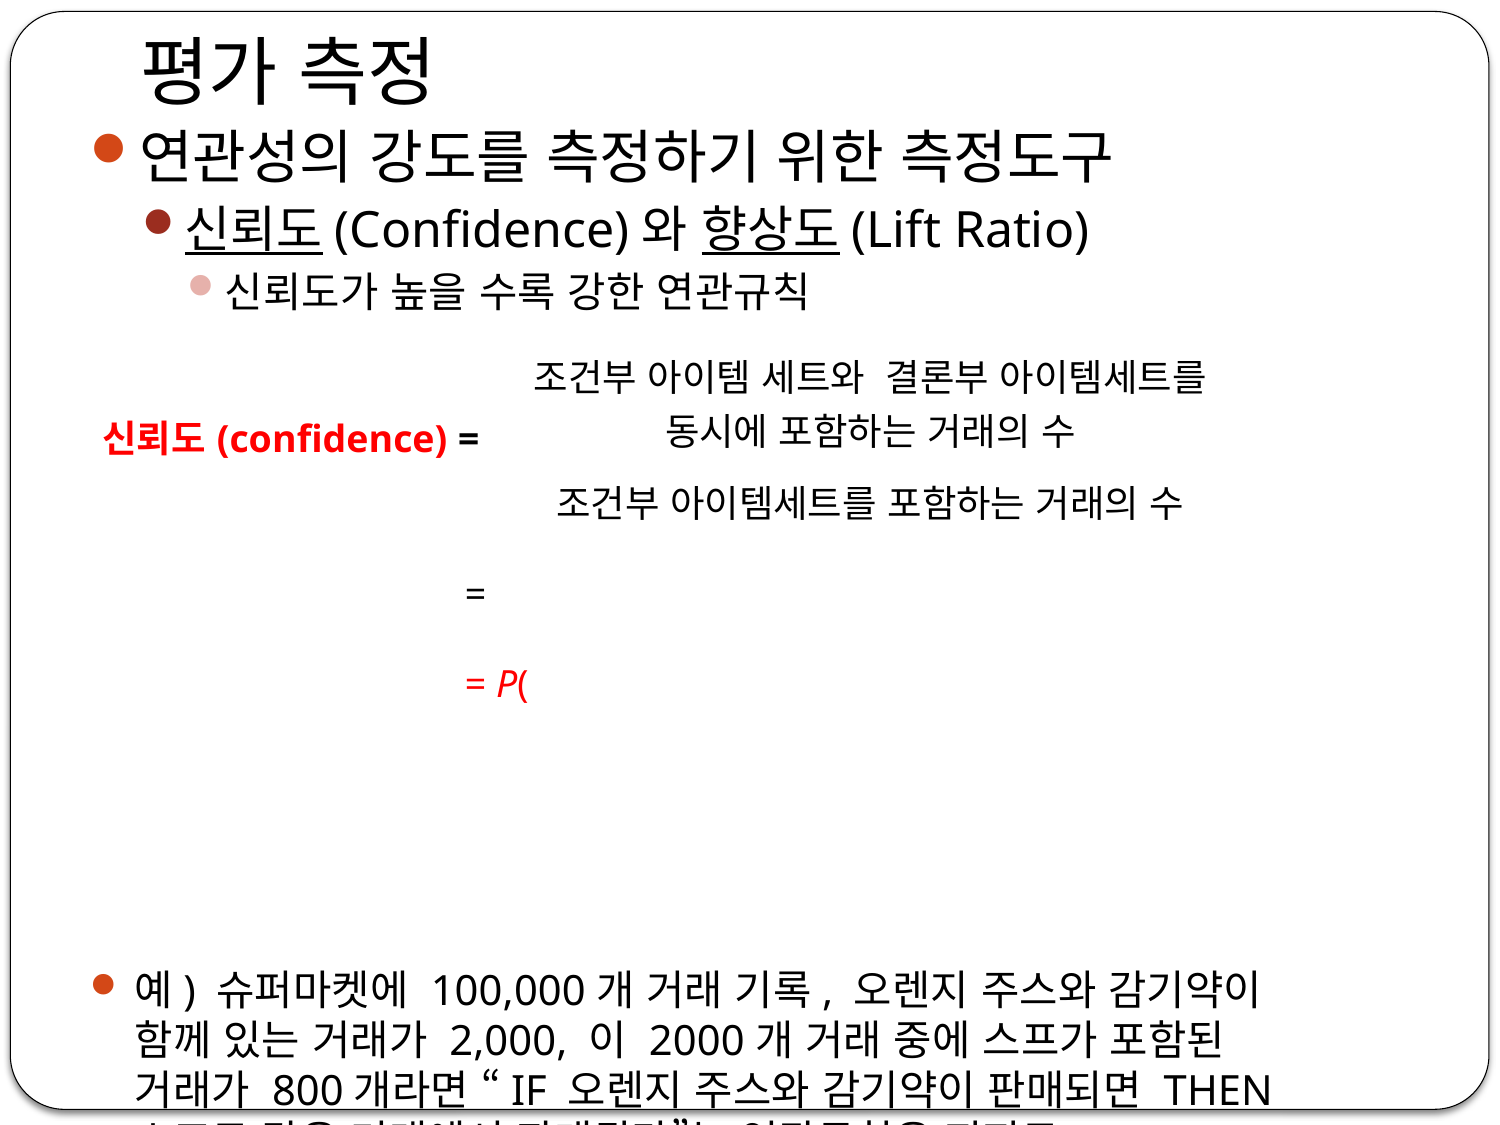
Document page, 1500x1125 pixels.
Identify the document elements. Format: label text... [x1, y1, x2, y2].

title 평가 측정 [125, 24, 1400, 130]
list 연관성의 강도를 측정하기 위한 측정도구 신뢰도(Confidence)와 향상도(Lift Ratio) 신뢰도가 높을 수록 강한 연관규칙 예) 슈퍼마켓에 100,000개 거래 기록, 오렌지 주스와 감기약이 함께 있는 거래가 2,000, 이 2000개 거래 중에 스프가 포함된 거래가 800개라면 “IF 오렌지 주스와 감기약이 판매되면 THEN 스프도 같은 거래에서 판매된다”는 연관규칙은 지지도= 0.8%(800/100,000), 신뢰도=40%(800/2000) [75, 112, 1350, 900]
table_header 신뢰도(confidence) = [88, 338, 503, 535]
table_cell 조건부 아이템세트를 포함하는 거래의 수 [503, 466, 1237, 535]
table_header 조건부 아이템 세트와 결론부 아이템세트를 동시에 포함하는 거래의 수 [503, 338, 1237, 466]
